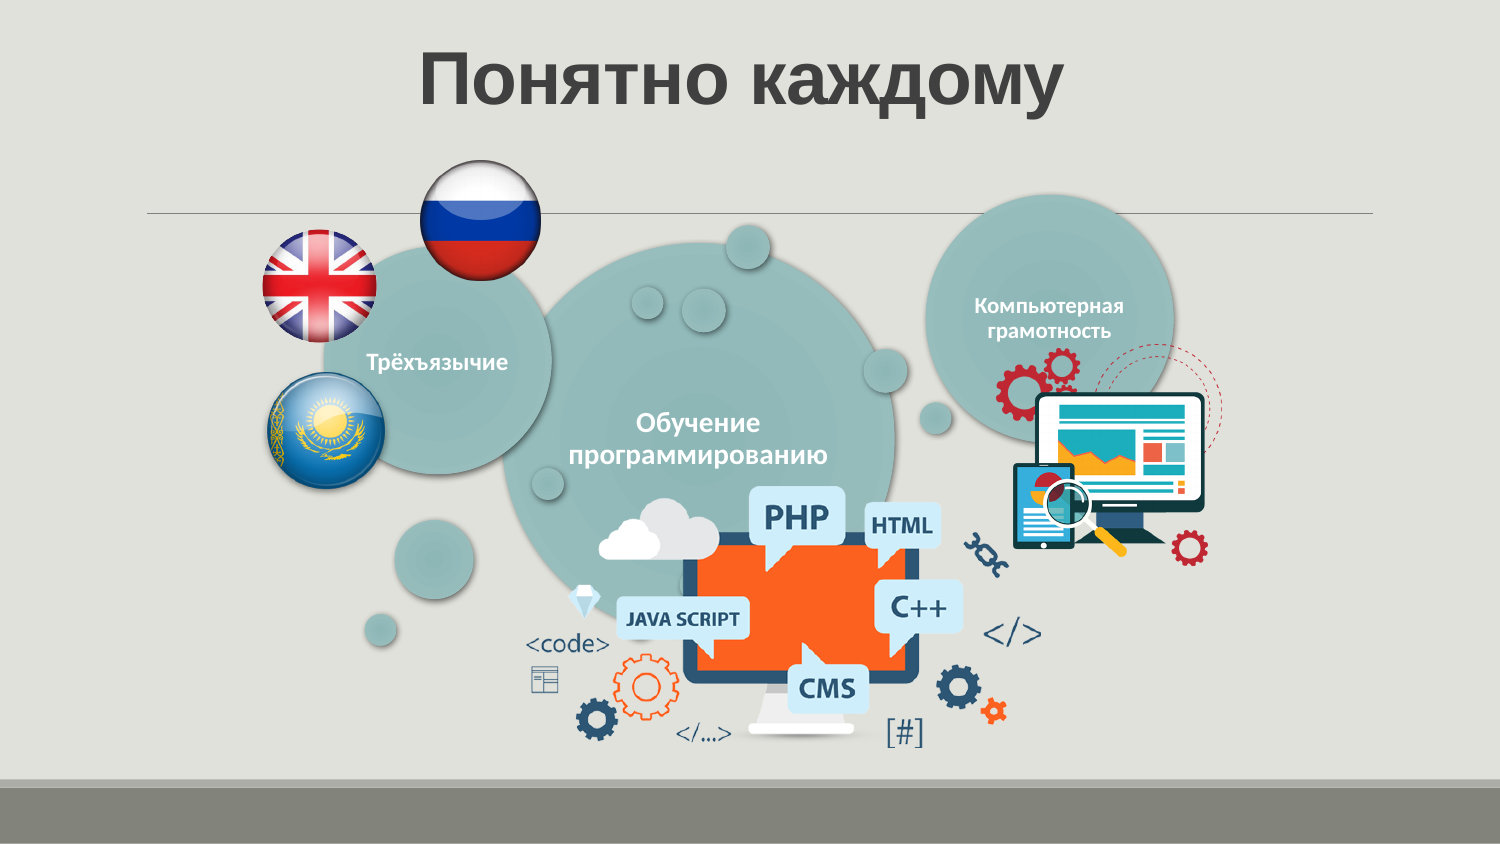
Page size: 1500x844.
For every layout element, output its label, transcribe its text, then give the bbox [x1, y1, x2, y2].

picture [258, 364, 394, 501]
picture [523, 343, 1222, 748]
title Понятно каждому [287, 3, 1197, 161]
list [286, 209, 1198, 669]
picture [420, 159, 542, 281]
picture [261, 227, 379, 345]
